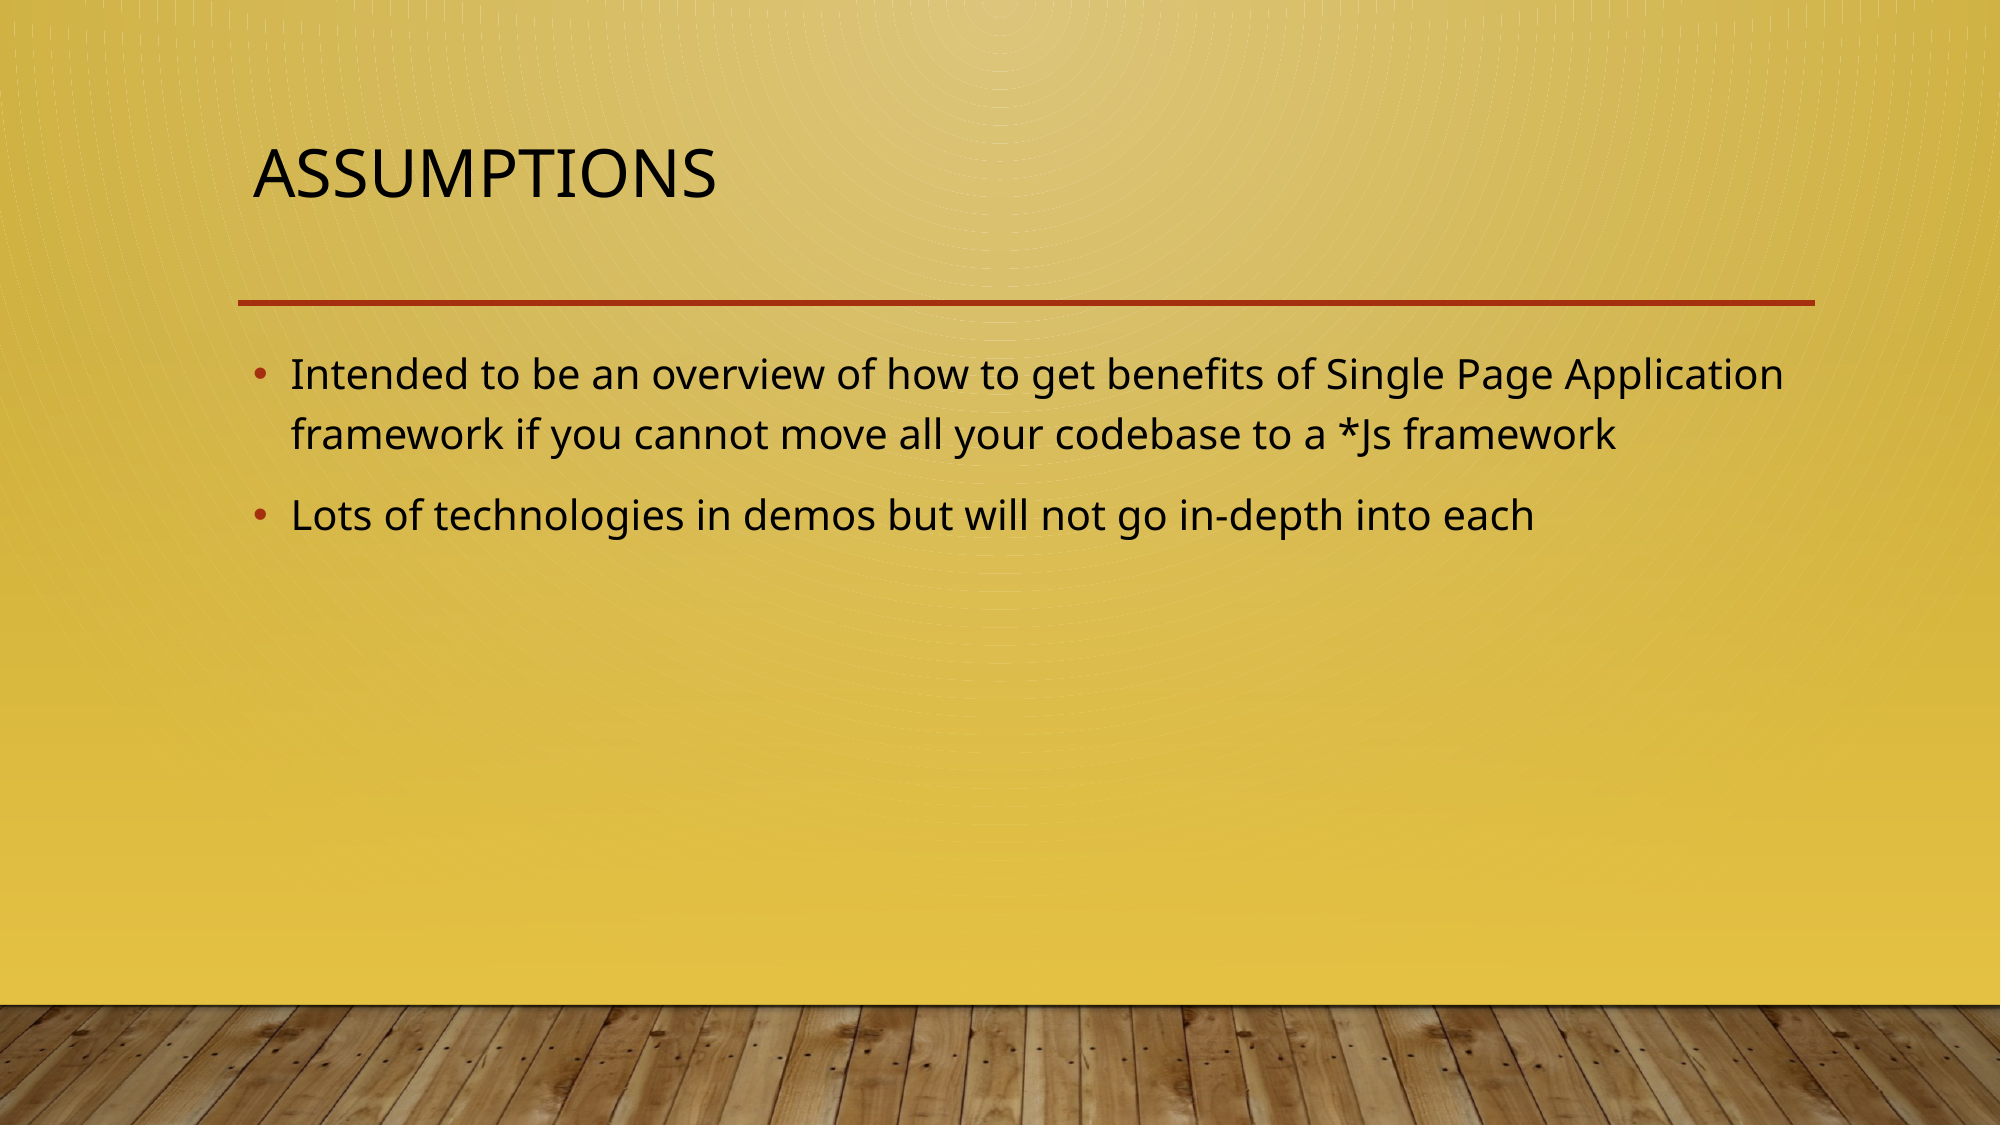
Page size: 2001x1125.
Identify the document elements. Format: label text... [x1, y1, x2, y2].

picture [0, 1005, 2000, 1125]
title Assumptions [238, 131, 1814, 305]
list Intended to be an overview of how to get benefits of Single Page Application framework if you cannot move all your codebase to a *Js framework Lots of technologies in demos but will not go in-depth into each [238, 330, 1814, 897]
